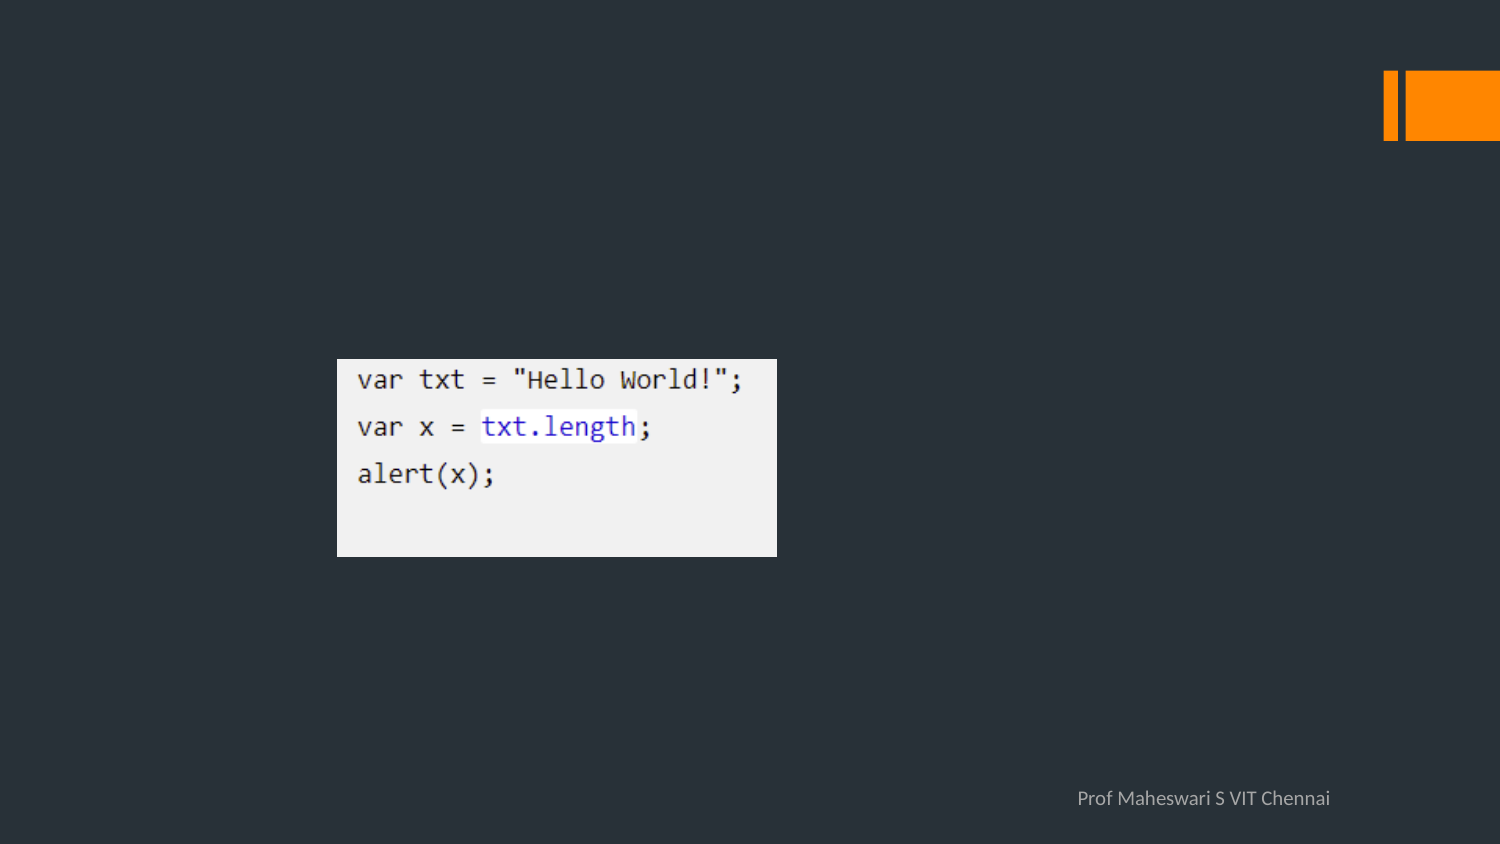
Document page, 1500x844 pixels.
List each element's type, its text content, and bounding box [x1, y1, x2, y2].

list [336, 358, 778, 557]
footer Prof Maheswari S VIT Chennai [1062, 784, 1431, 822]
